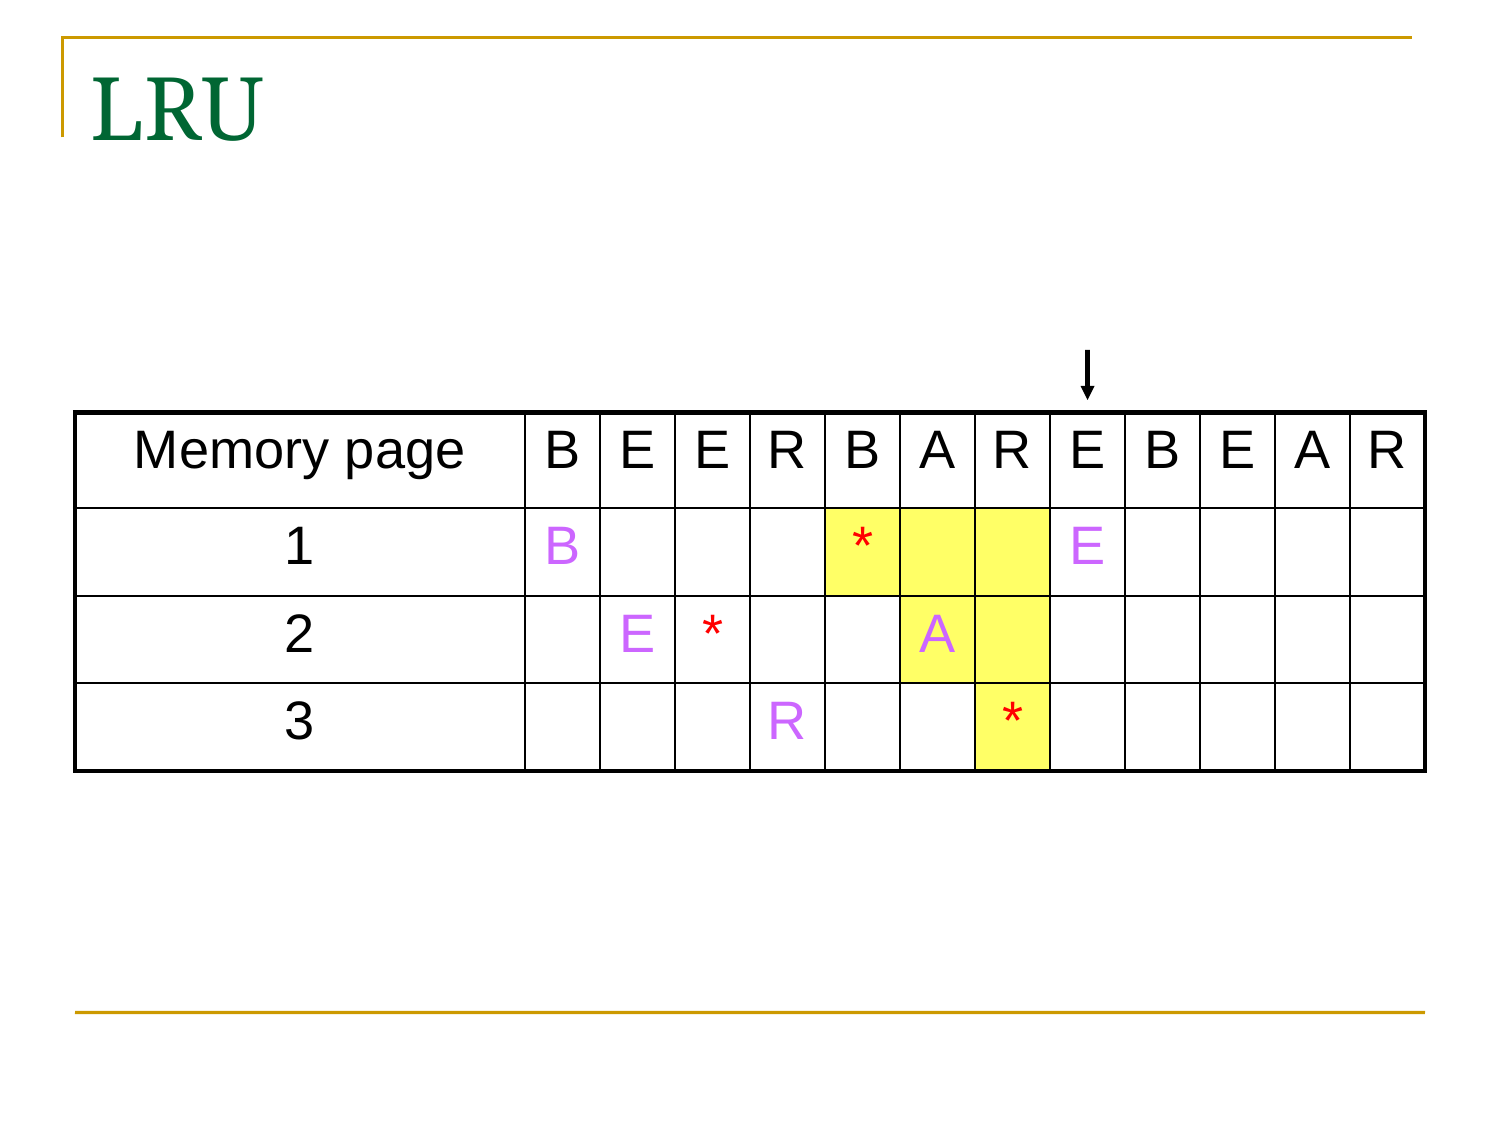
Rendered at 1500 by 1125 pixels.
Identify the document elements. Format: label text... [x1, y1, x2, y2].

table_header B [526, 415, 599, 507]
table_cell 1 [77, 509, 524, 595]
table_cell E [601, 597, 674, 682]
table_cell [1276, 597, 1349, 682]
table_header Memory page [77, 415, 524, 507]
table_cell [1276, 509, 1349, 595]
table_cell * [676, 597, 749, 682]
table_cell [526, 597, 599, 682]
table_header E [1051, 415, 1124, 507]
table_cell 2 [77, 597, 524, 682]
table_header R [1351, 415, 1423, 507]
table_cell [1201, 684, 1274, 769]
table_cell [676, 509, 749, 595]
table_cell [1201, 509, 1274, 595]
table_header B [1126, 415, 1199, 507]
table_header E [601, 415, 674, 507]
table_cell * [826, 509, 899, 595]
table_cell [601, 509, 674, 595]
text_box [1081, 349, 1094, 400]
table_cell [901, 684, 974, 769]
table_cell 3 [77, 684, 524, 769]
table_cell [676, 684, 749, 769]
table_cell [826, 597, 899, 682]
table_cell [1201, 597, 1274, 682]
table_cell [1351, 509, 1423, 595]
table_header A [901, 415, 974, 507]
table_cell B [526, 509, 599, 595]
table_cell [976, 509, 1049, 595]
table_cell [751, 509, 824, 595]
table_cell R [751, 684, 824, 769]
table_header B [826, 415, 899, 507]
table_cell [601, 684, 674, 769]
table_cell A [901, 597, 974, 682]
table_cell [1351, 684, 1423, 769]
table_cell [826, 684, 899, 769]
table_cell [1276, 684, 1349, 769]
table_cell [1126, 597, 1199, 682]
table_cell [901, 509, 974, 595]
table_cell [976, 597, 1049, 682]
table_cell [1351, 597, 1423, 682]
table_cell [1126, 684, 1199, 769]
table_header R [751, 415, 824, 507]
table_header A [1276, 415, 1349, 507]
title LRU [75, 45, 1425, 233]
table_cell [1051, 684, 1124, 769]
table_header E [676, 415, 749, 507]
table_cell [1051, 597, 1124, 682]
table_header E [1201, 415, 1274, 507]
table_cell [526, 684, 599, 769]
table_cell [751, 597, 824, 682]
table_cell * [976, 684, 1049, 769]
table_header R [976, 415, 1049, 507]
table_cell E [1051, 509, 1124, 595]
table_cell [1126, 509, 1199, 595]
